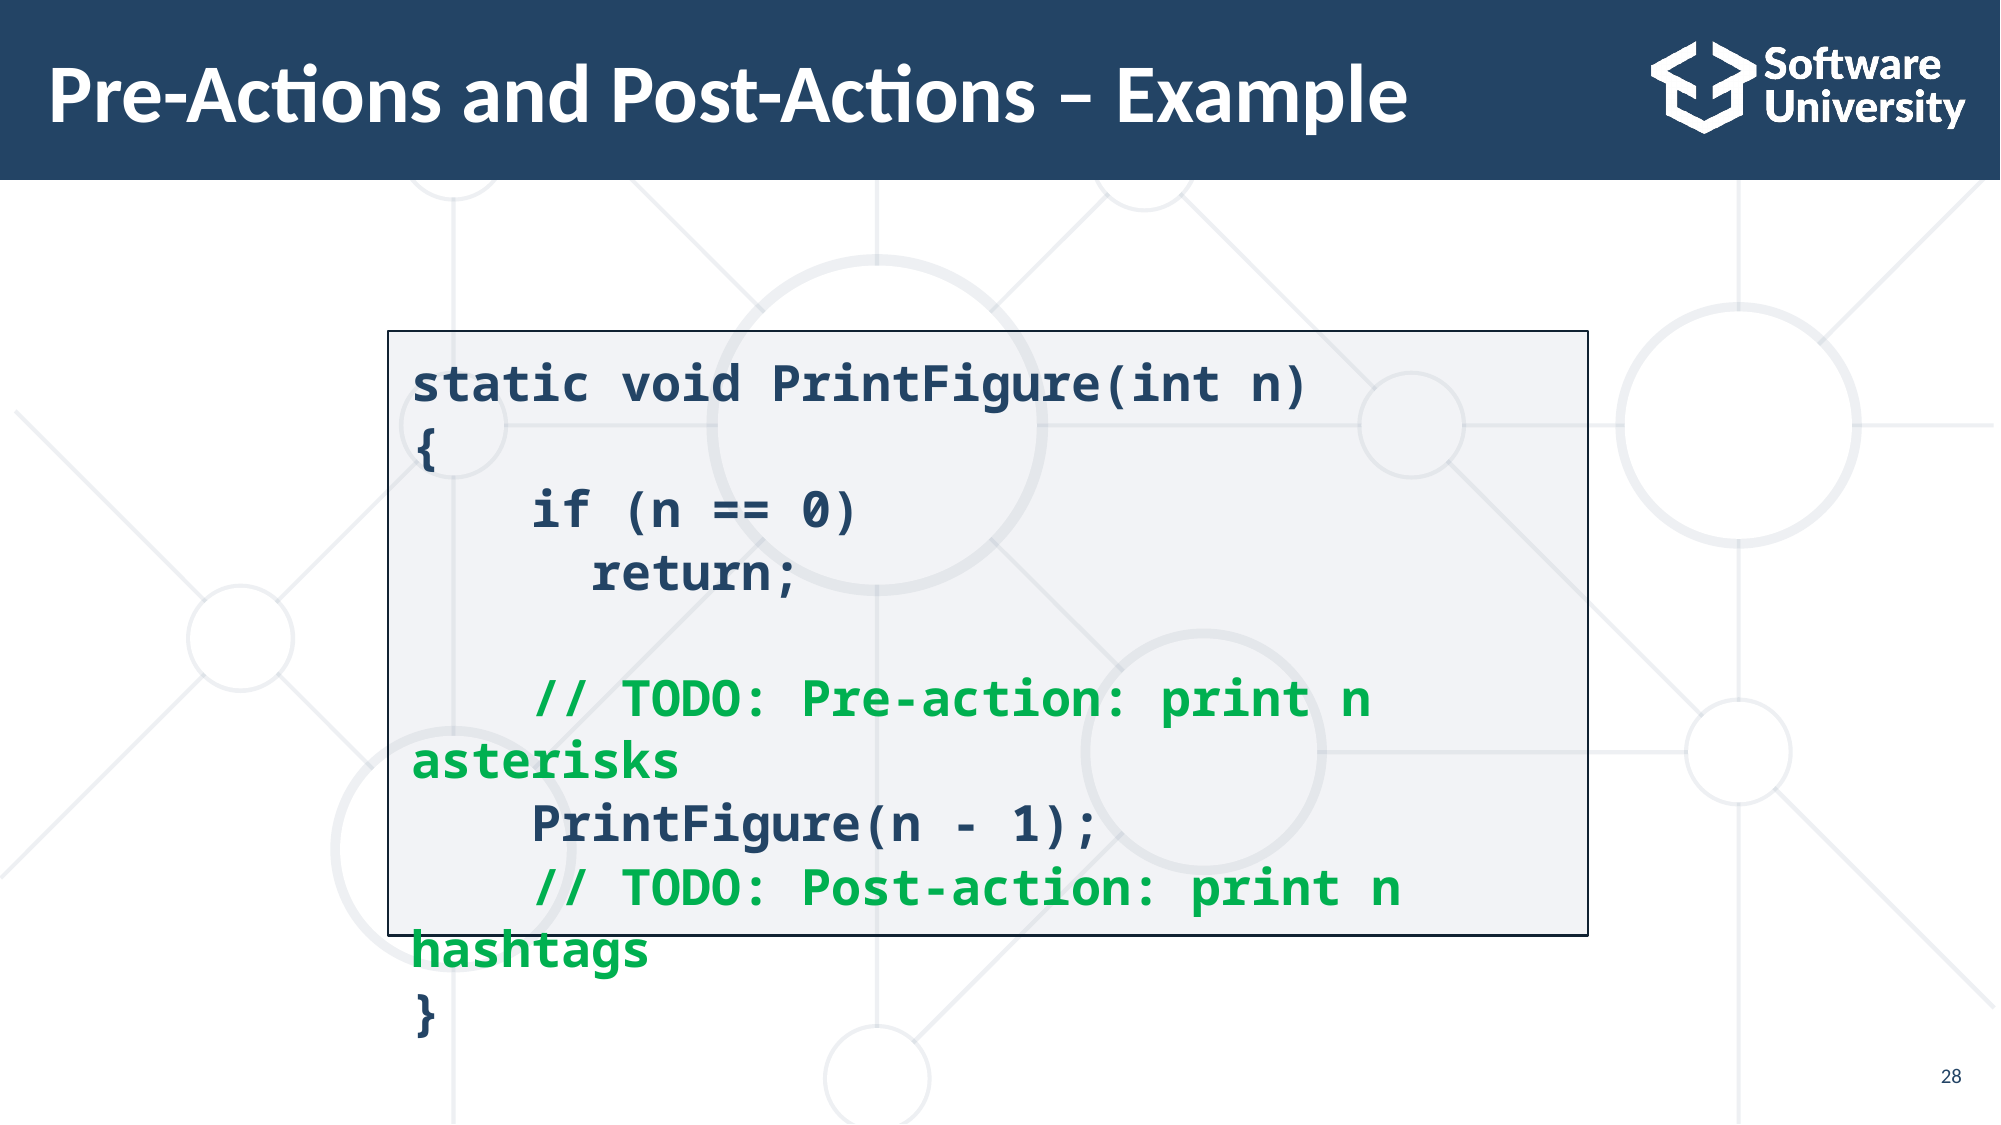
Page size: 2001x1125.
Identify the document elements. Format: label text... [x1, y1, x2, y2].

slide_number 28 [1897, 1049, 1968, 1101]
title Pre-Actions and Post-Actions – Example [31, 16, 1591, 162]
list static void PrintFigure(int n) { if (n == 0) return; // TODO: Pre-action: print n asterisks PrintFigure(n - 1); // TODO: Post-action: print n hashtags } [387, 330, 1589, 937]
picture [1651, 41, 1966, 134]
